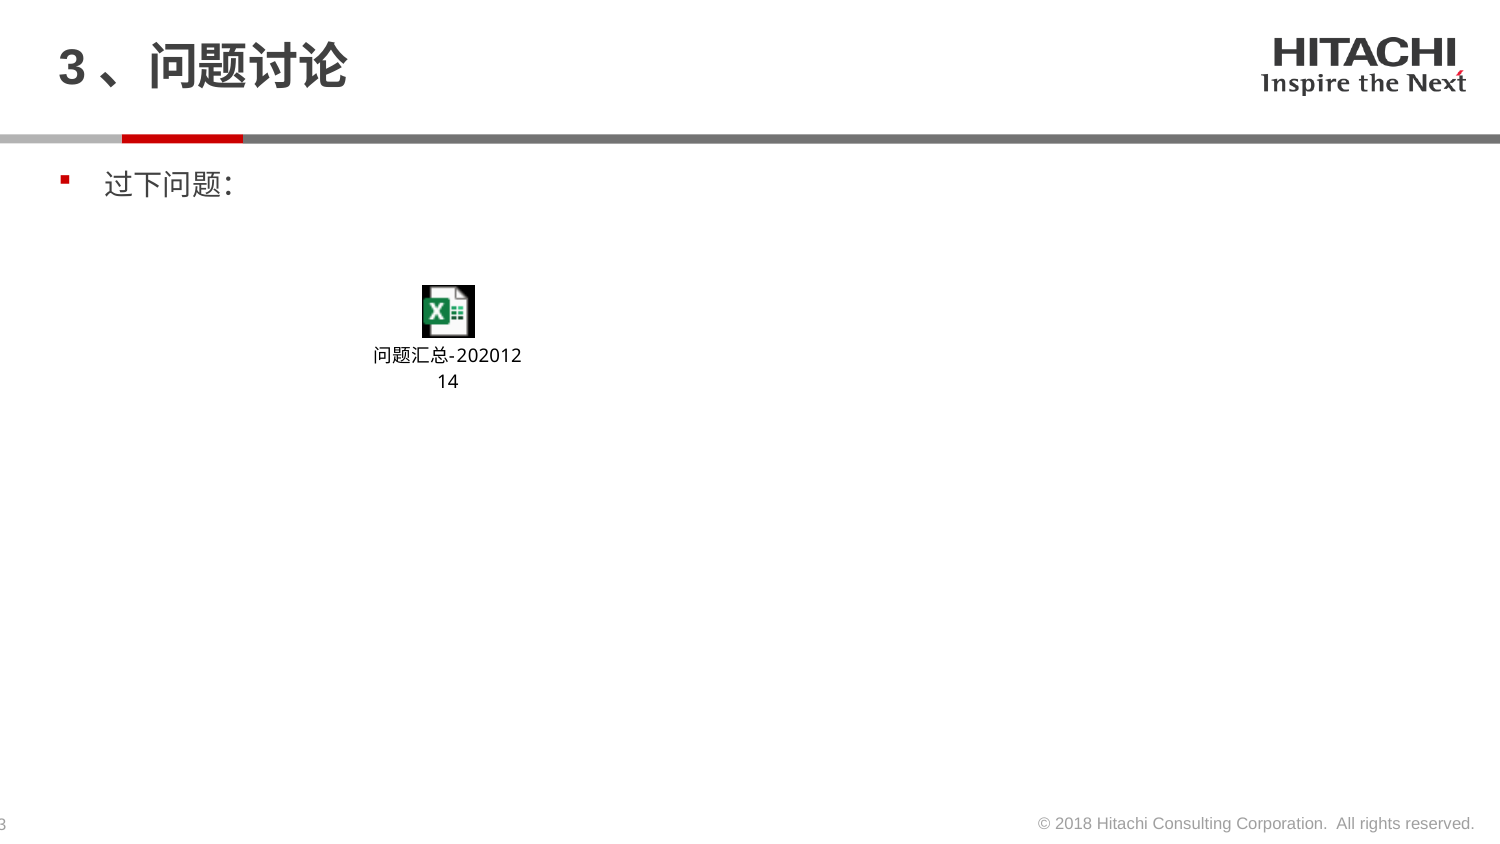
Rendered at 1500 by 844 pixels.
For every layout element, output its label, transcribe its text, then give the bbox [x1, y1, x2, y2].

list 过下问题： [43, 158, 1452, 210]
title 3、问题讨论 [43, 8, 1200, 129]
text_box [372, 285, 523, 423]
picture [1261, 37, 1466, 96]
